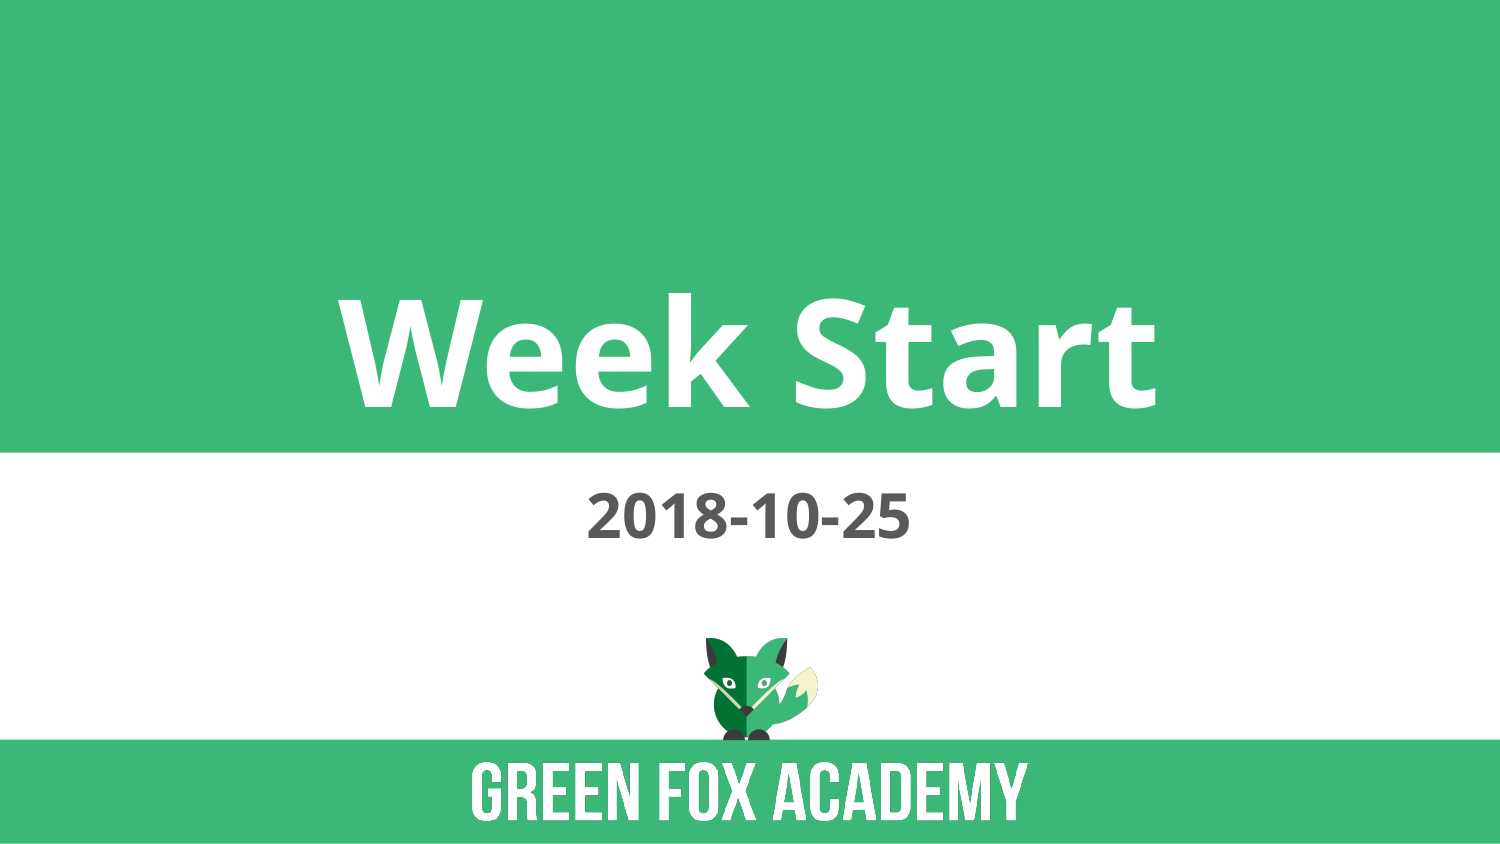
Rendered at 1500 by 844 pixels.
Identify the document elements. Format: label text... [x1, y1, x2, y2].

list 2018-10-25 [51, 461, 1449, 675]
title Week Start [0, 0, 1500, 453]
picture [472, 675, 1028, 821]
